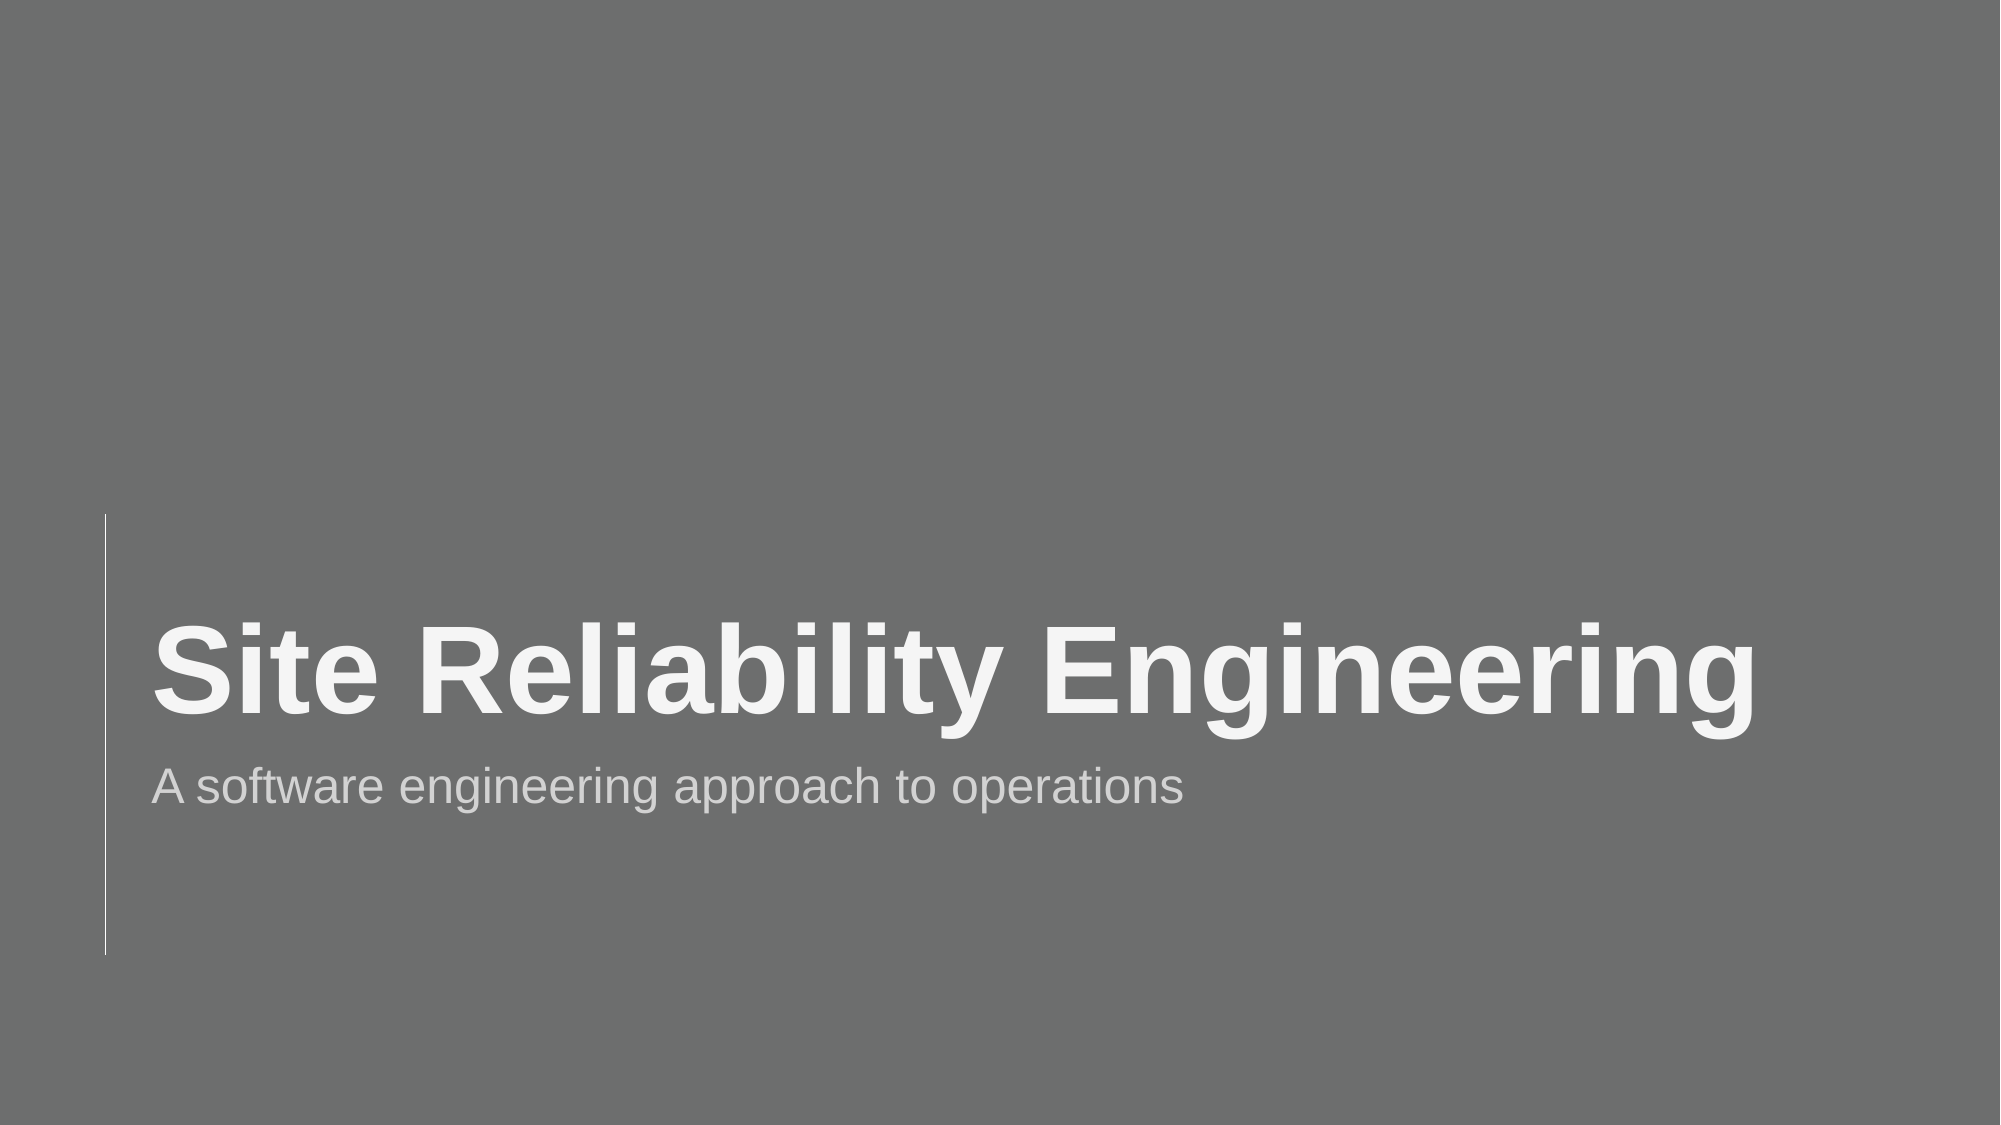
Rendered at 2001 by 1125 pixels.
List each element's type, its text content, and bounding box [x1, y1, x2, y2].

list A software engineering approach to operations [136, 752, 1862, 999]
title Site Reliability Engineering [136, 280, 1862, 749]
